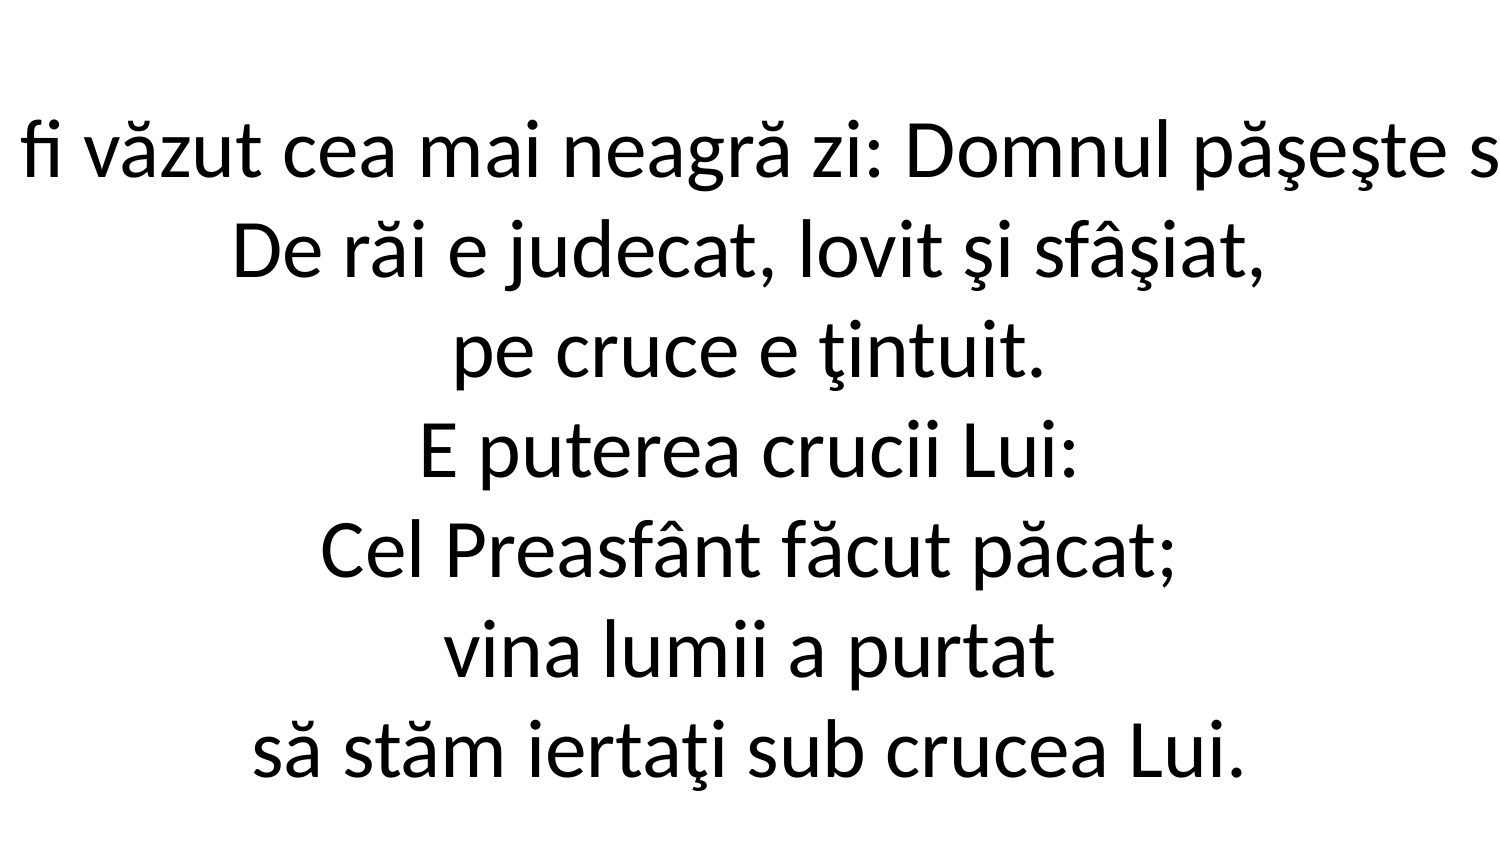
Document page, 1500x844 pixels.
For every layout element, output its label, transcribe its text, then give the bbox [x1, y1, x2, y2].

text_box 1. O, de-aş fi văzut cea mai neagră zi: Domnul păşeşte spre Calvar. De răi e judecat, lovit şi sfâşiat, pe cruce e ţintuit. E puterea crucii Lui: Cel Preasfânt făcut păcat; vina lumii a purtat să stăm iertaţi sub crucea Lui. [0, 42, 1500, 802]
